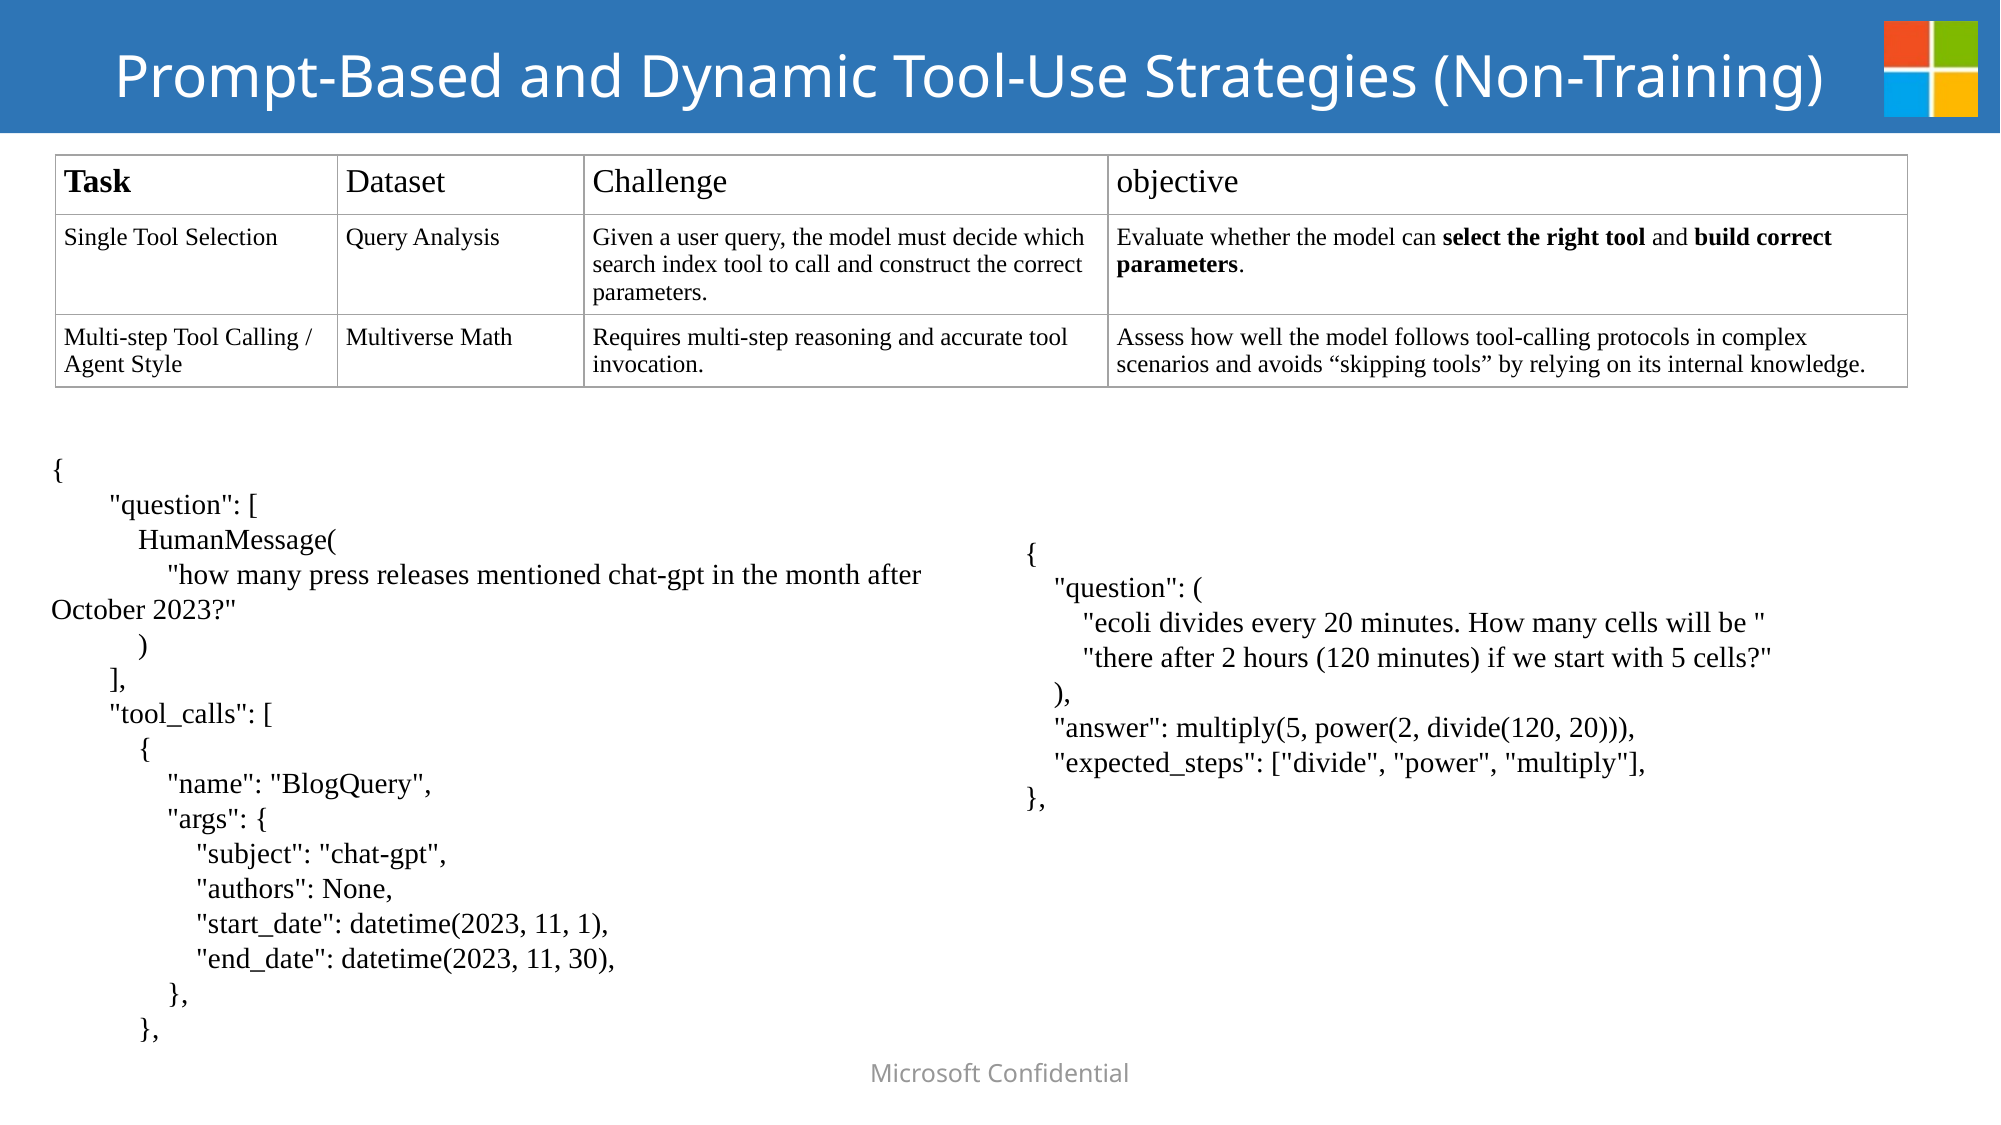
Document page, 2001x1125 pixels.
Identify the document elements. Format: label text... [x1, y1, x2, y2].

table_cell Query Analysis [338, 215, 583, 314]
picture [1884, 21, 1978, 117]
table_cell Evaluate whether the model can select the right tool and build correct parameters. [1109, 215, 1907, 314]
table_cell Assess how well the model follows tool-calling protocols in complex scenarios and avoids “skipping tools” by relying on its internal knowledge. [1109, 315, 1907, 386]
table_cell Single Tool Selection [56, 215, 337, 314]
table_header objective [1109, 156, 1907, 214]
table_header Task [56, 156, 337, 214]
table_cell Multi-step Tool Calling / Agent Style [56, 315, 337, 386]
table_cell Given a user query, the model must decide which search index tool to call and construct the correct parameters. [585, 215, 1107, 314]
title Prompt-Based and Dynamic Tool-Use Strategies (Non-Training) [99, 0, 1863, 117]
table_header Dataset [338, 156, 583, 214]
table_cell Multiverse Math [338, 315, 583, 386]
table_cell Requires multi-step reasoning and accurate tool invocation. [585, 315, 1107, 386]
footer Microsoft Confidential [762, 1042, 1238, 1103]
text_box { "question": ( "ecoli divides every 20 minutes. How many cells will be " "there after 2 hours (120 minutes) if we start with 5 cells?" ), "answer": multiply(5, power(2, divide(120, 20))), "expected_steps": ["divide", "power", "multiply"], }, [980, 526, 1981, 961]
text_box { "question": [ HumanMessage( "how many press releases mentioned chat-gpt in the month after October 2023?" ) ], "tool_calls": [ { "name": "BlogQuery", "args": { "subject": "chat-gpt", "authors": None, "start_date": datetime(2023, 11, 1), "end_date": datetime(2023, 11, 30), }, }, [36, 442, 1037, 1087]
table_header Challenge [585, 156, 1107, 214]
